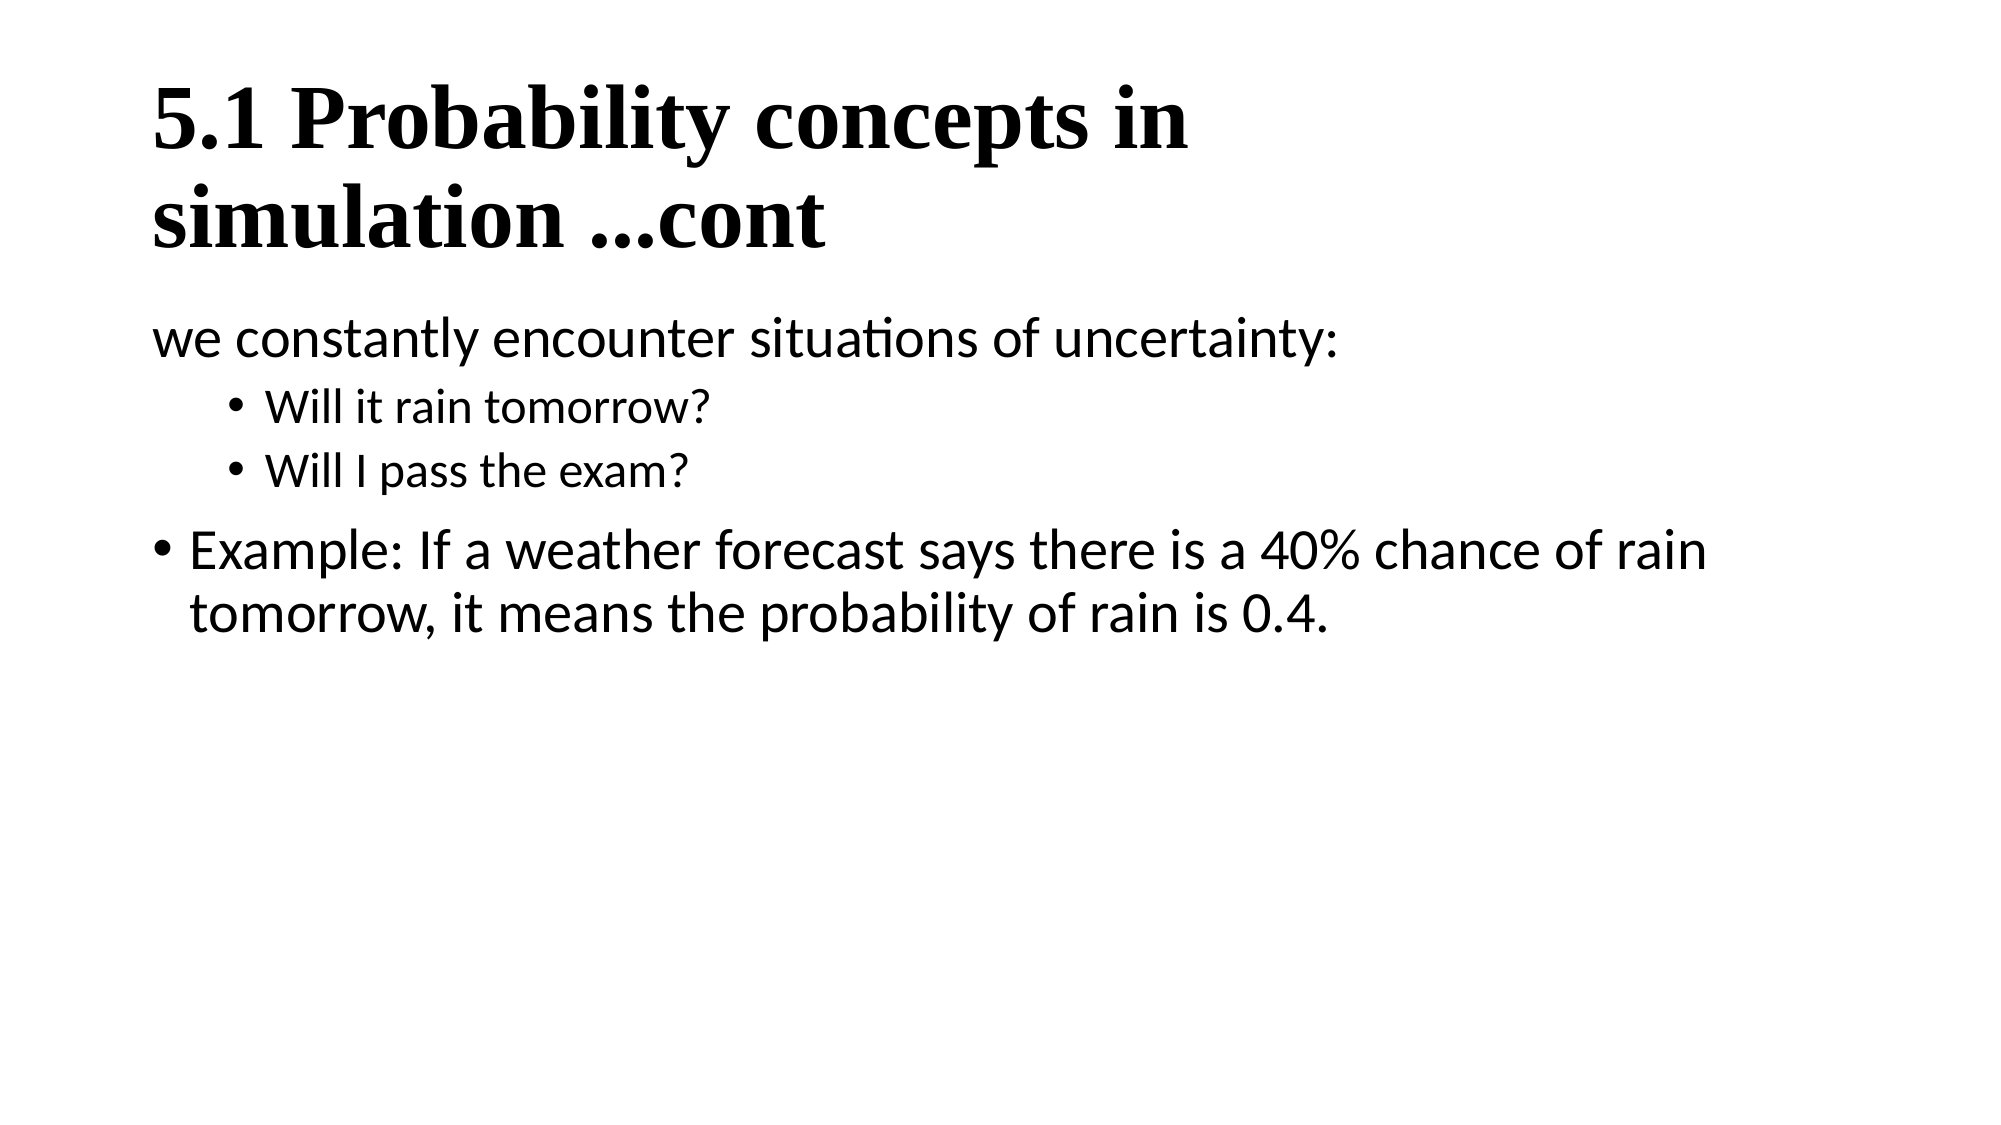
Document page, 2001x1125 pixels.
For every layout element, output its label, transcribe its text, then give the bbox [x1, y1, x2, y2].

title 5.1 Probability concepts in simulation ...cont [137, 59, 1863, 278]
list we constantly encounter situations of uncertainty: Will it rain tomorrow? Will I pass the exam? Example: If a weather forecast says there is a 40% chance of rain tomorrow, it means the probability of rain is 0.4. [137, 299, 1863, 1014]
